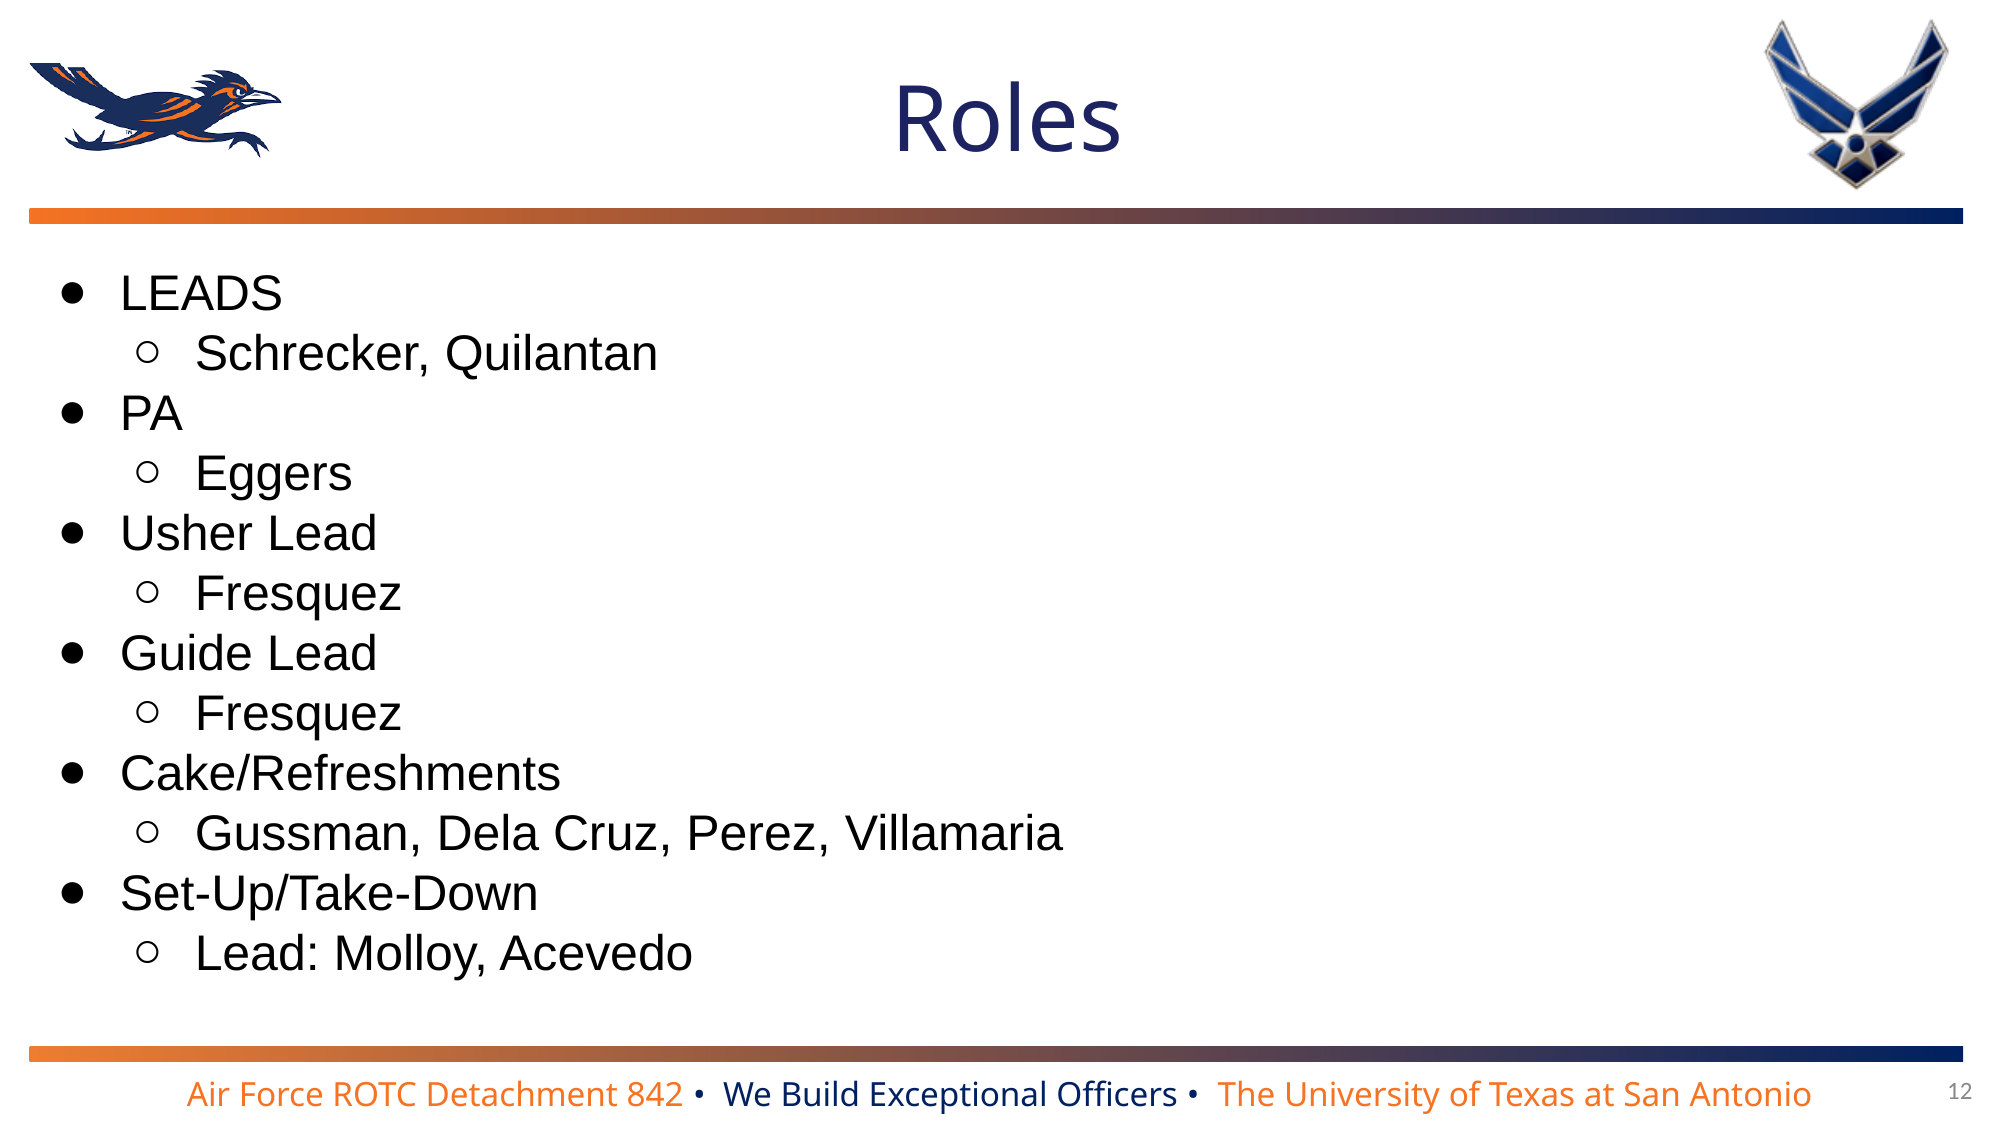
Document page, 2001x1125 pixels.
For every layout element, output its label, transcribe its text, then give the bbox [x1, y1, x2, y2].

picture [1724, 18, 1988, 205]
picture [29, 63, 282, 160]
text_box Roles [313, 52, 1719, 178]
text_box [29, 208, 1964, 224]
text_box [29, 1046, 1964, 1062]
text_box Air Force ROTC Detachment 842 • We Build Exceptional Officers • The University of Texas at San Antonio [0, 1065, 2000, 1121]
text_box LEADS Schrecker, Quilantan PA Eggers Usher Lead Fresquez Guide Lead Fresquez Cake/Refreshments Gussman, Dela Cruz, Perez, Villamaria Set-Up/Take-Down Lead: Molloy, Acevedo [29, 253, 1964, 1021]
slide_number ‹#› [1745, 1059, 1988, 1120]
